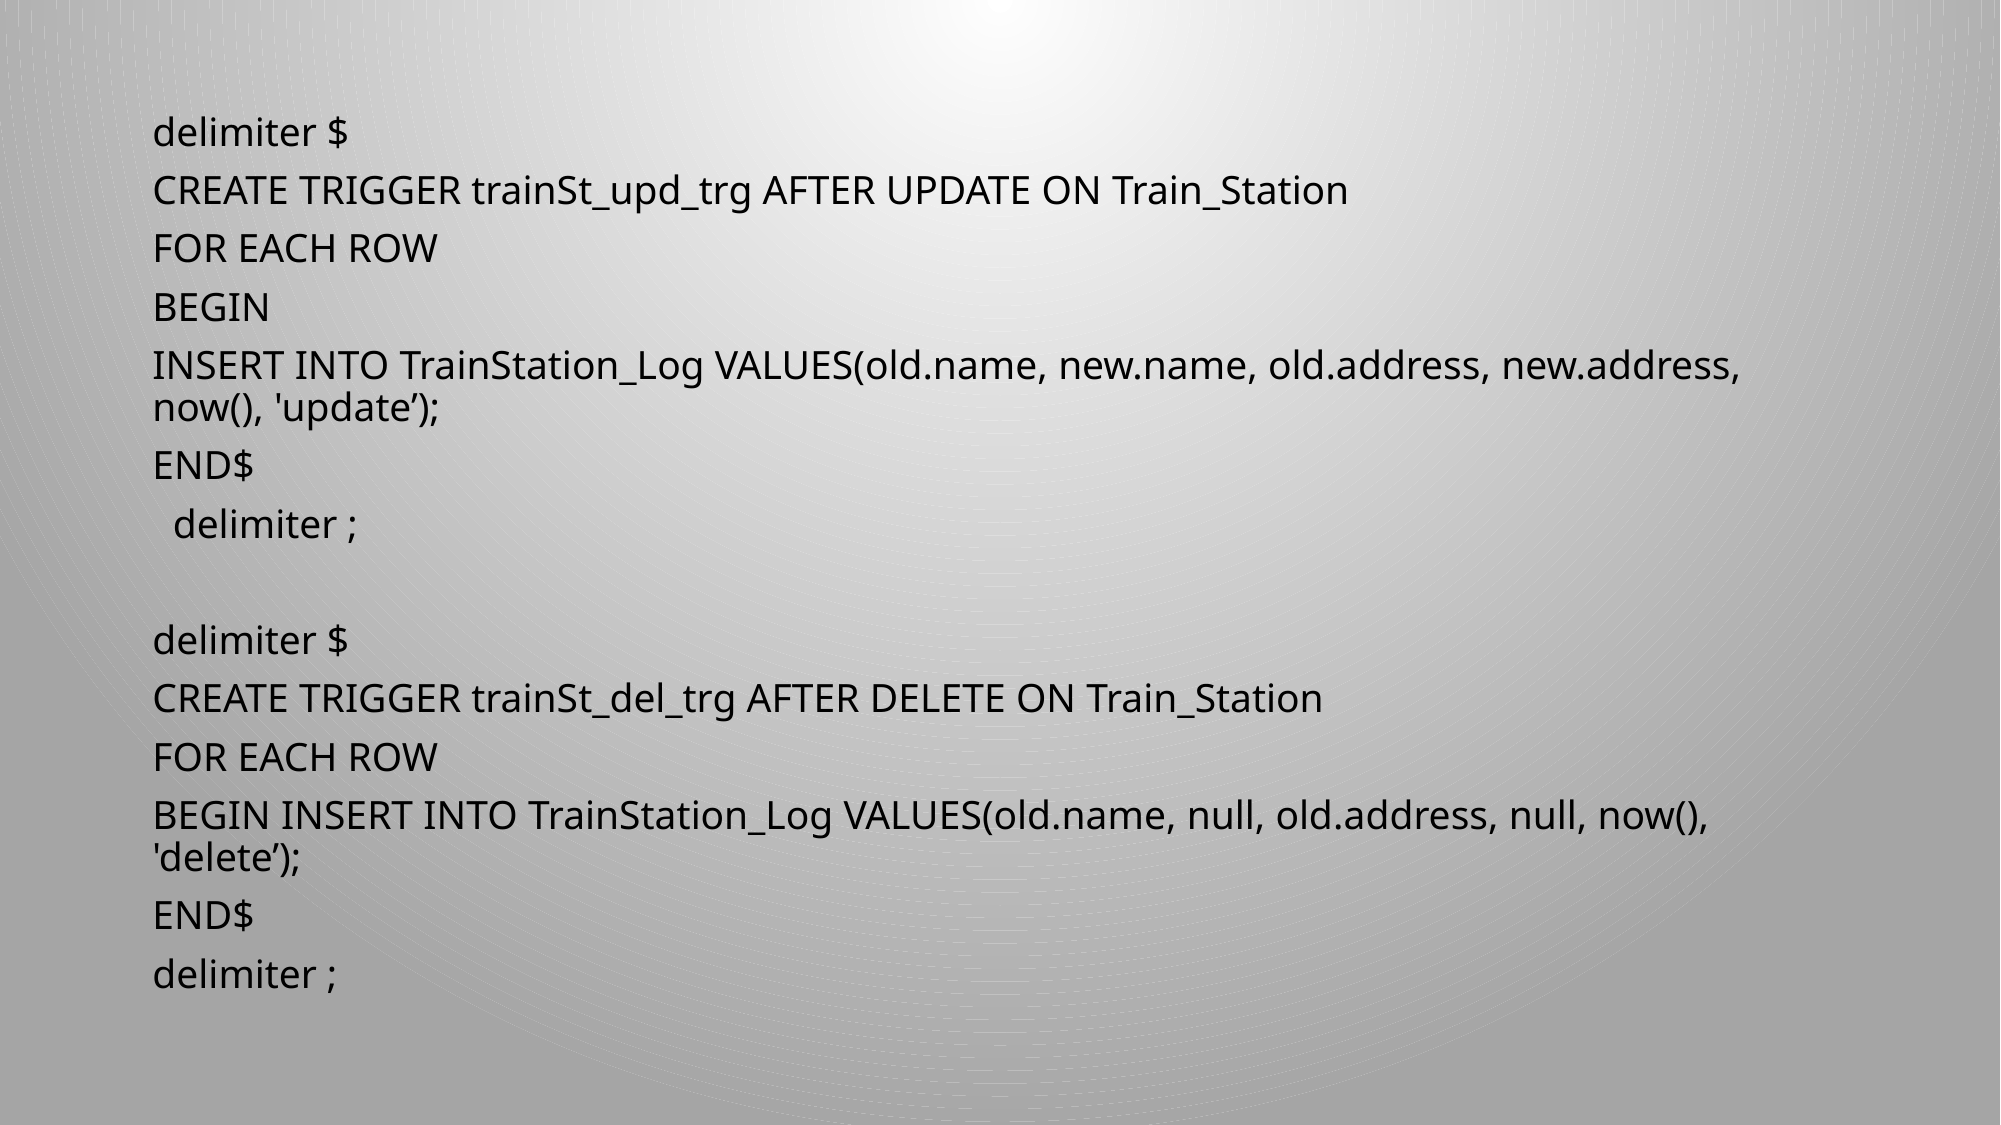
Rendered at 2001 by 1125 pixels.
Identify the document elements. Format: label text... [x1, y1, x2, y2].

list delimiter $ CREATE TRIGGER trainSt_upd_trg AFTER UPDATE ON Train_Station FOR EACH ROW BEGIN INSERT INTO TrainStation_Log VALUES(old.name, new.name, old.address, new.address, now(), 'update’); END$ delimiter ; delimiter $ CREATE TRIGGER trainSt_del_trg AFTER DELETE ON Train_Station FOR EACH ROW BEGIN INSERT INTO TrainStation_Log VALUES(old.name, null, old.address, null, now(), 'delete’); END$ delimiter ; [137, 105, 1863, 1014]
